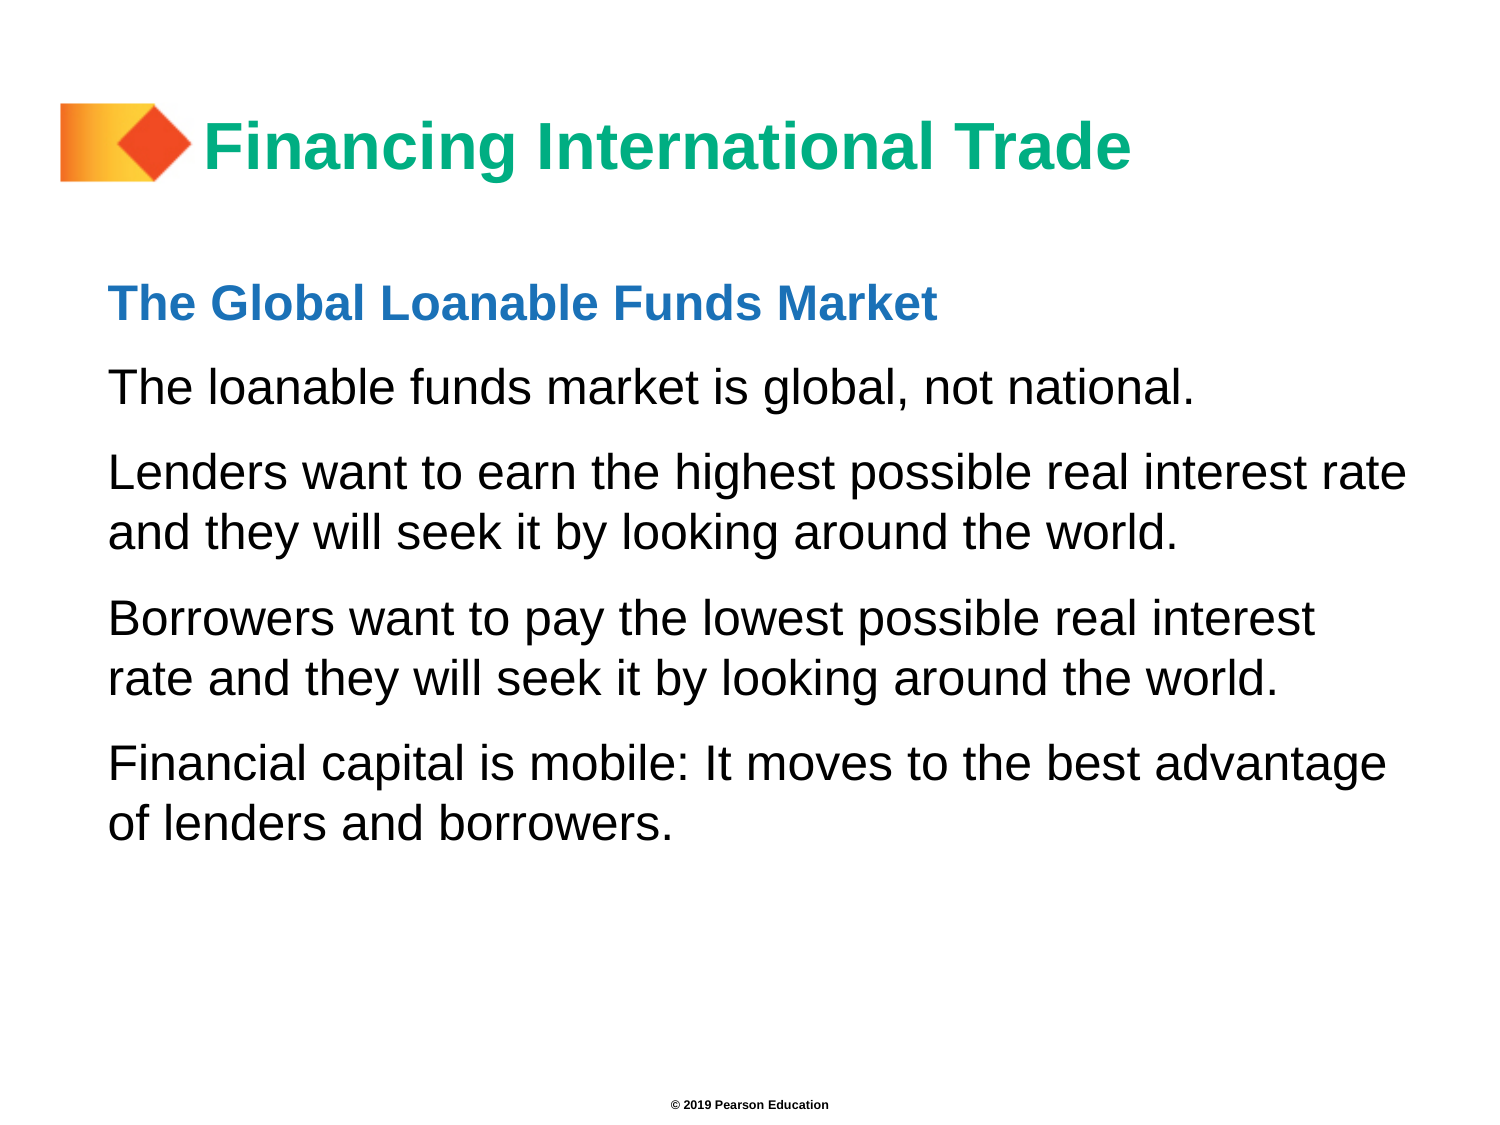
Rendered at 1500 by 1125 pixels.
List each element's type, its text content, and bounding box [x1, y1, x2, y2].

title Financing International Trade [188, 50, 1364, 236]
list The Global Loanable Funds Market The loanable funds market is global, not national. Lenders want to earn the highest possible real interest rate and they will seek it by looking around the world. Borrowers want to pay the lowest possible real interest rate and they will seek it by looking around the world. Financial capital is mobile: It moves to the best advantage of lenders and borrowers. [75, 262, 1425, 1025]
picture [59, 102, 188, 184]
